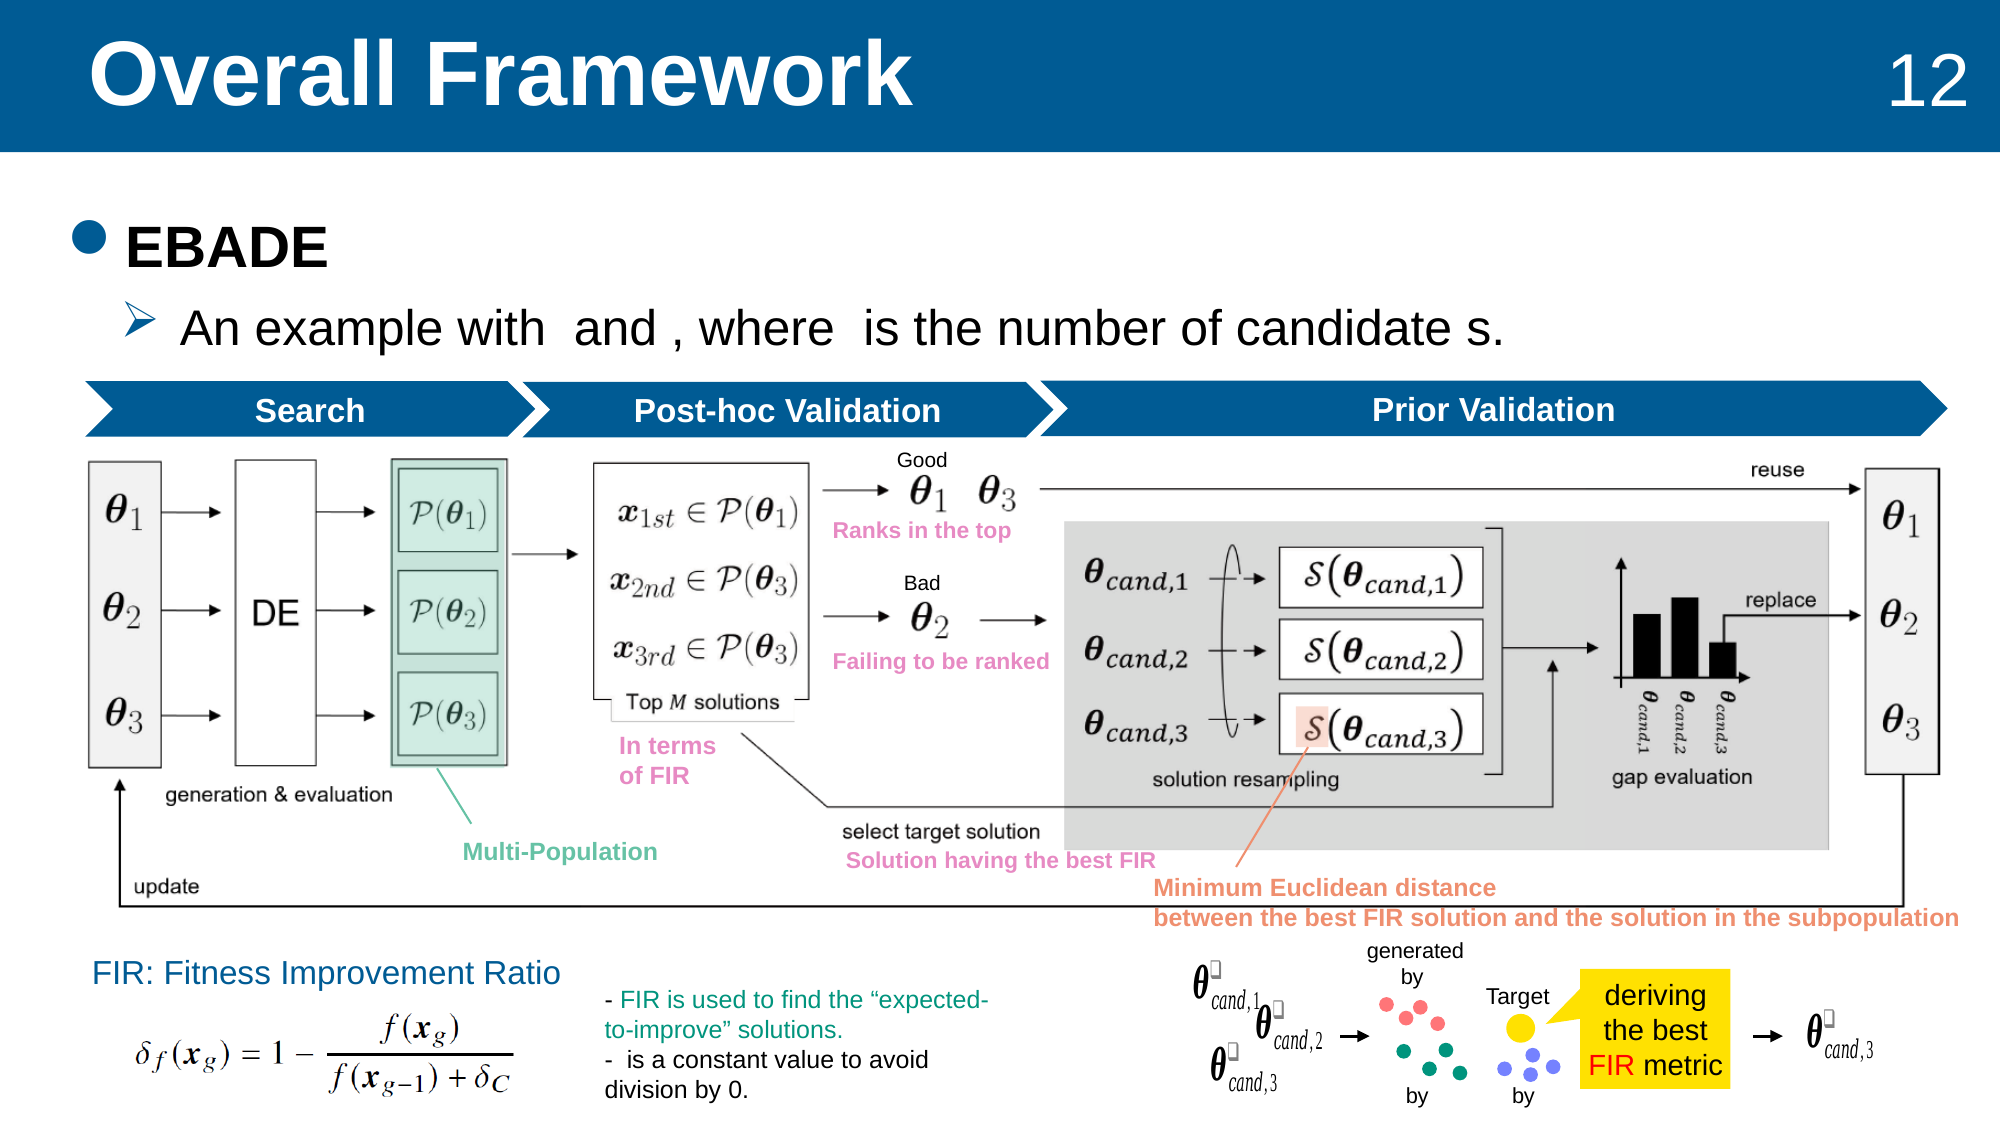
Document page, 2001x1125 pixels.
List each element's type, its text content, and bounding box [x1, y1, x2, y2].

text_box Good [877, 438, 968, 442]
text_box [1191, 928, 1874, 1122]
text_box Post-hoc Validation [522, 381, 1054, 438]
title Overall Framework [0, 0, 1709, 153]
picture [126, 999, 516, 1102]
text_box Minimum Euclidean distance between the best FIR solution and the solution in the subpopulation [1138, 864, 1994, 940]
picture [77, 442, 1948, 923]
text_box Prior Validation [1040, 380, 1948, 437]
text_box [1235, 747, 1309, 867]
text_box FIR: Fitness Improvement Ratio [77, 943, 625, 999]
text_box Search [85, 381, 536, 437]
slide_number 11 [1709, 0, 2000, 153]
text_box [436, 768, 472, 824]
